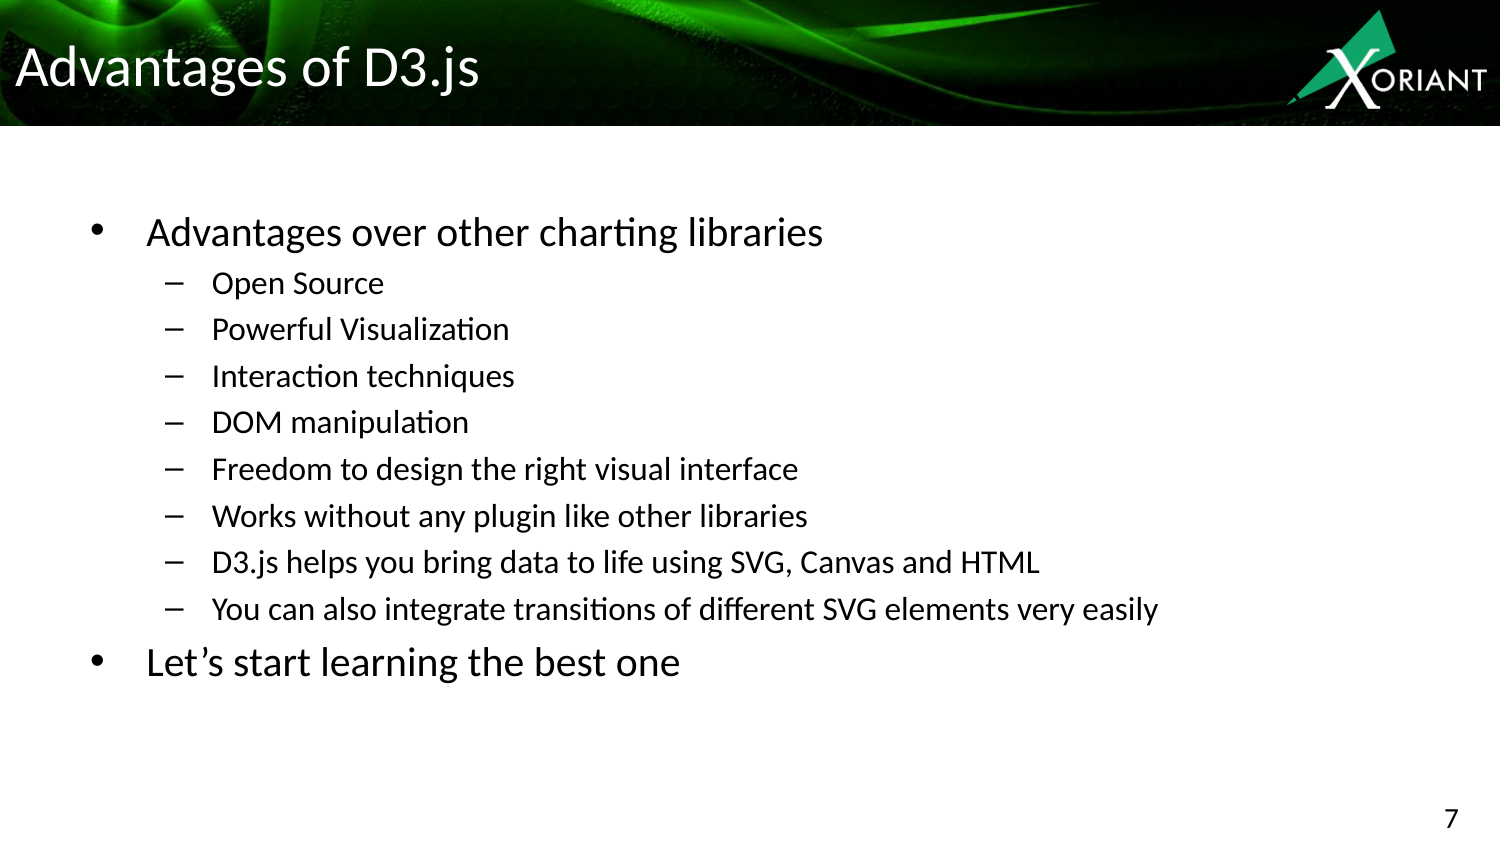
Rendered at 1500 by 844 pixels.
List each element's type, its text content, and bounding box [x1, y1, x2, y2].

title Advantages of D3.js [0, 0, 1268, 126]
slide_number 7 [1429, 792, 1499, 842]
picture [1268, 0, 1500, 126]
list Advantages over other charting libraries Open Source Powerful Visualization Interaction techniques DOM manipulation Freedom to design the right visual interface Works without any plugin like other libraries D3.js helps you bring data to life using SVG, Canvas and HTML You can also integrate transitions of different SVG elements very easily Let’s start learning the best one [75, 196, 1425, 754]
